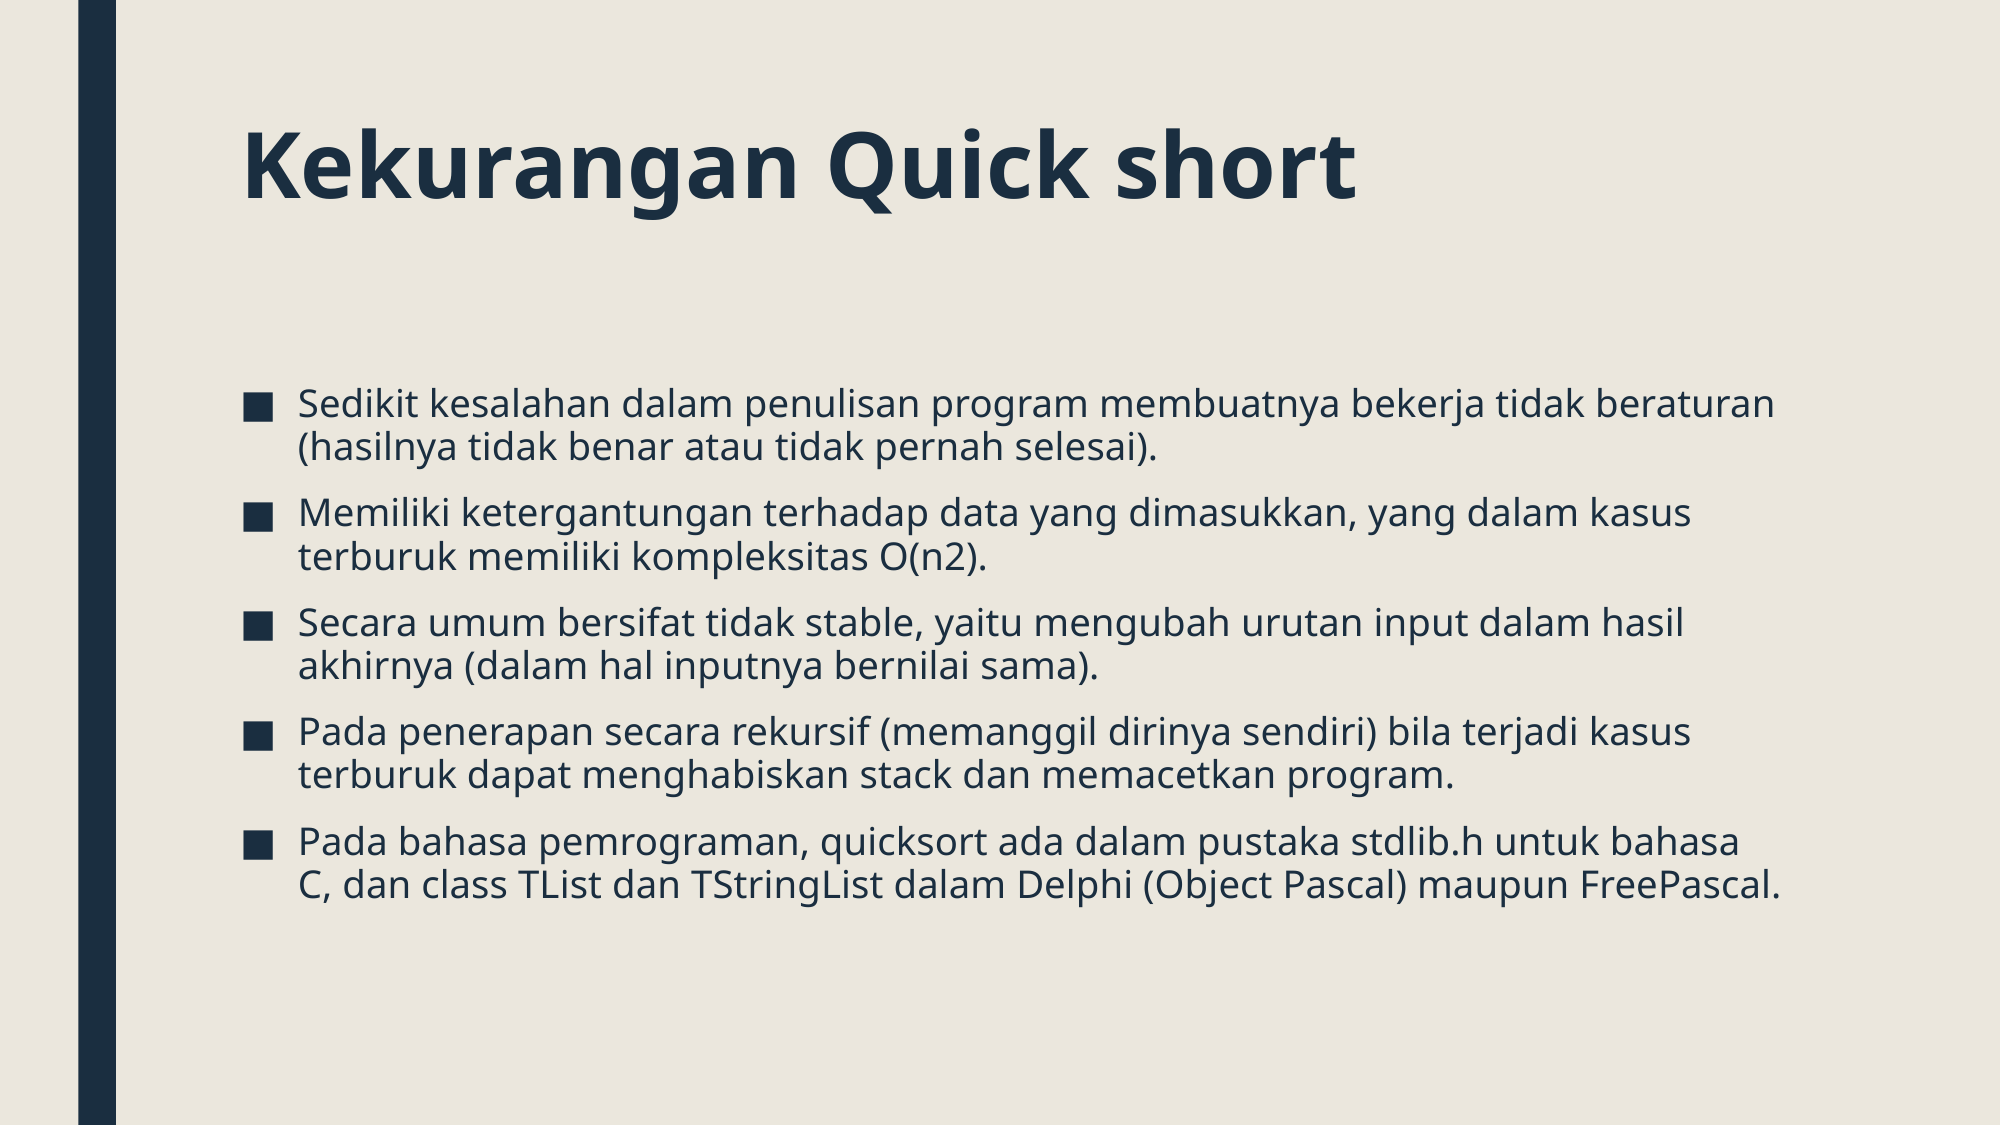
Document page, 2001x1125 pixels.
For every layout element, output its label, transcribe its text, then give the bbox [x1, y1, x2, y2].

list Sedikit kesalahan dalam penulisan program membuatnya bekerja tidak beraturan (hasilnya tidak benar atau tidak pernah selesai). Memiliki ketergantungan terhadap data yang dimasukkan, yang dalam kasus terburuk memiliki kompleksitas O(n2). Secara umum bersifat tidak stable, yaitu mengubah urutan input dalam hasil akhirnya (dalam hal inputnya bernilai sama). Pada penerapan secara rekursif (memanggil dirinya sendiri) bila terjadi kasus terburuk dapat menghabiskan stack dan memacetkan program. Pada bahasa pemrograman, quicksort ada dalam pustaka stdlib.h untuk bahasa C, dan class TList dan TStringList dalam Delphi (Object Pascal) maupun FreePascal. [225, 375, 1800, 963]
title Kekurangan Quick short [225, 112, 1800, 357]
